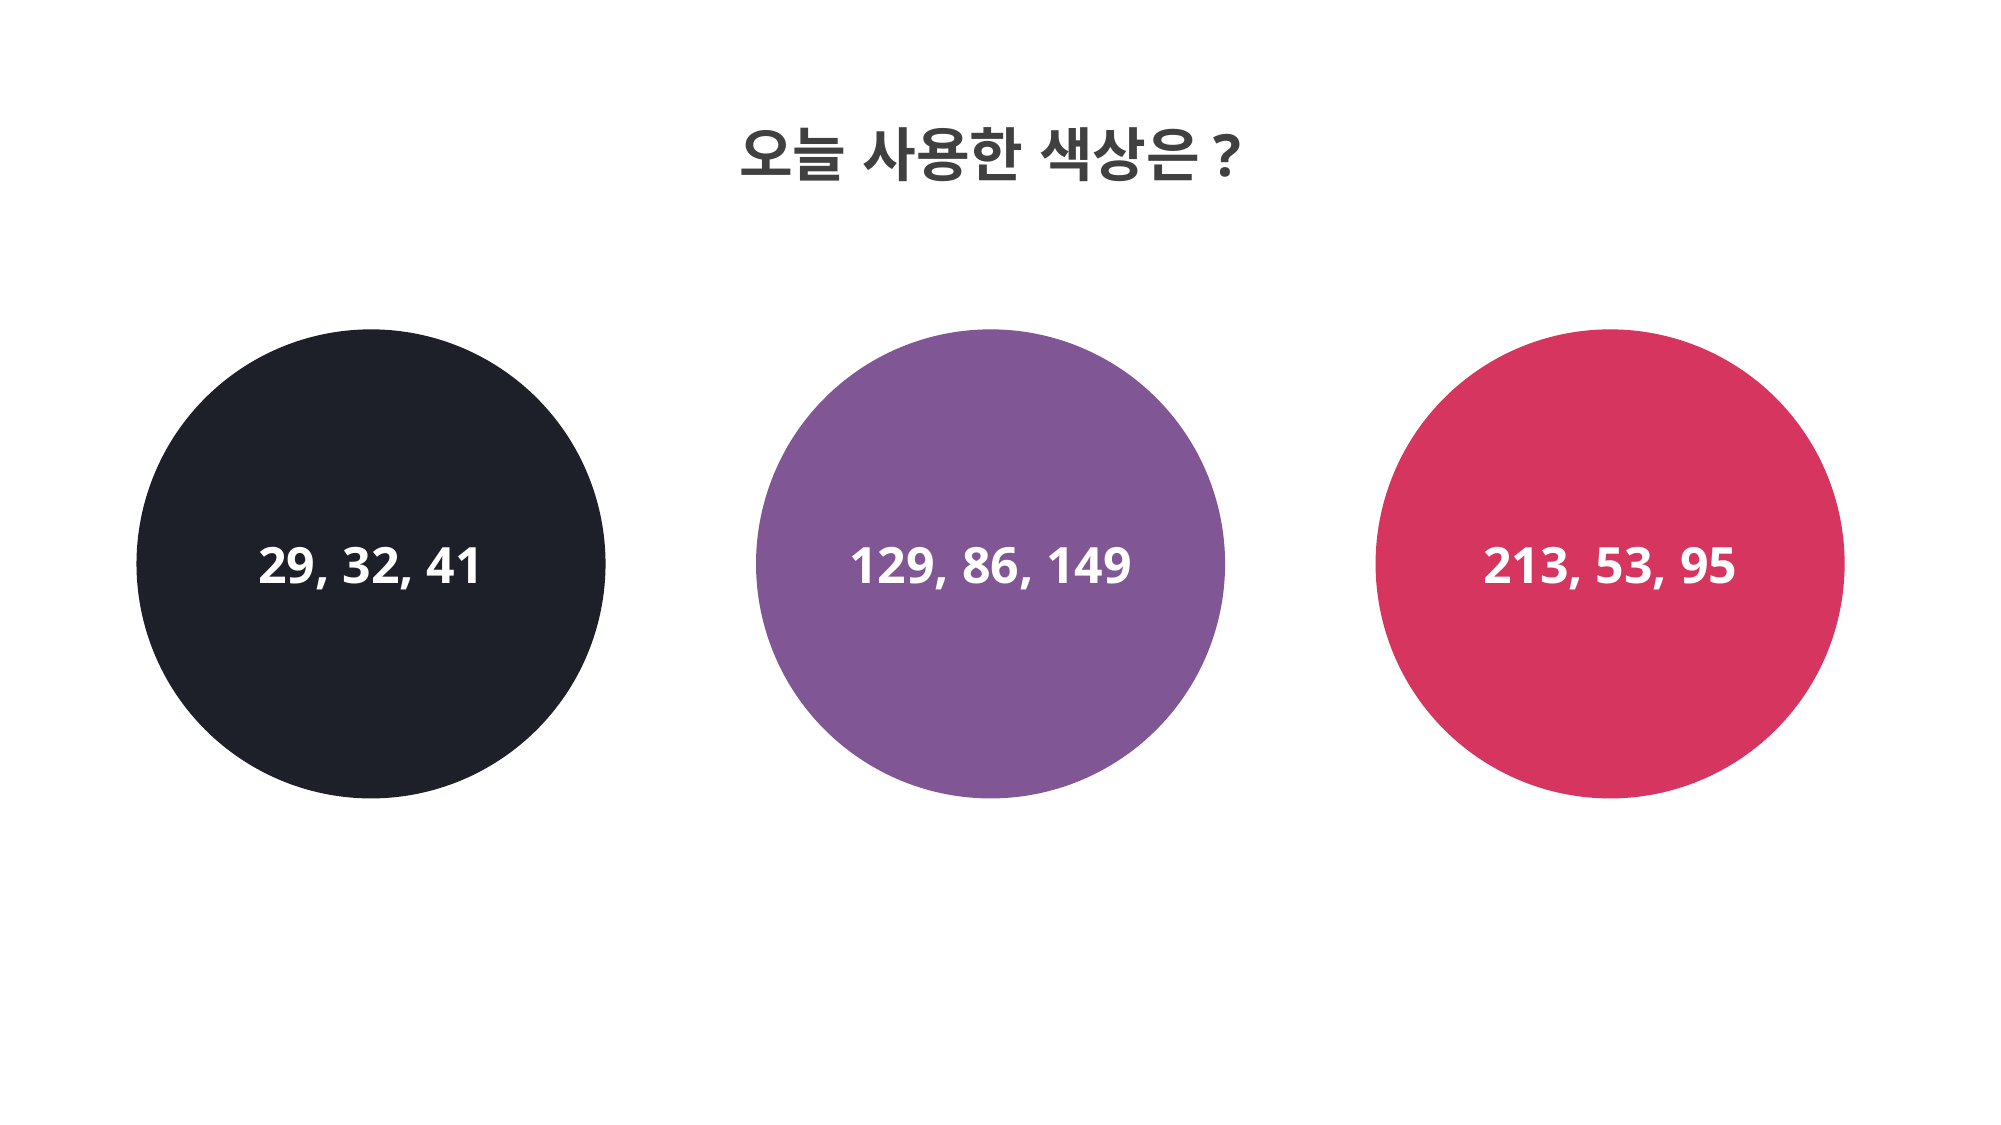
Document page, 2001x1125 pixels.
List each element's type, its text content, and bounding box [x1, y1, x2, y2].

text_box 29, 32, 41 [135, 328, 607, 800]
text_box 129, 86, 149 [754, 328, 1227, 800]
text_box 213, 53, 95 [1374, 328, 1846, 800]
text_box 오늘 사용한 색상은? [643, 75, 1339, 196]
